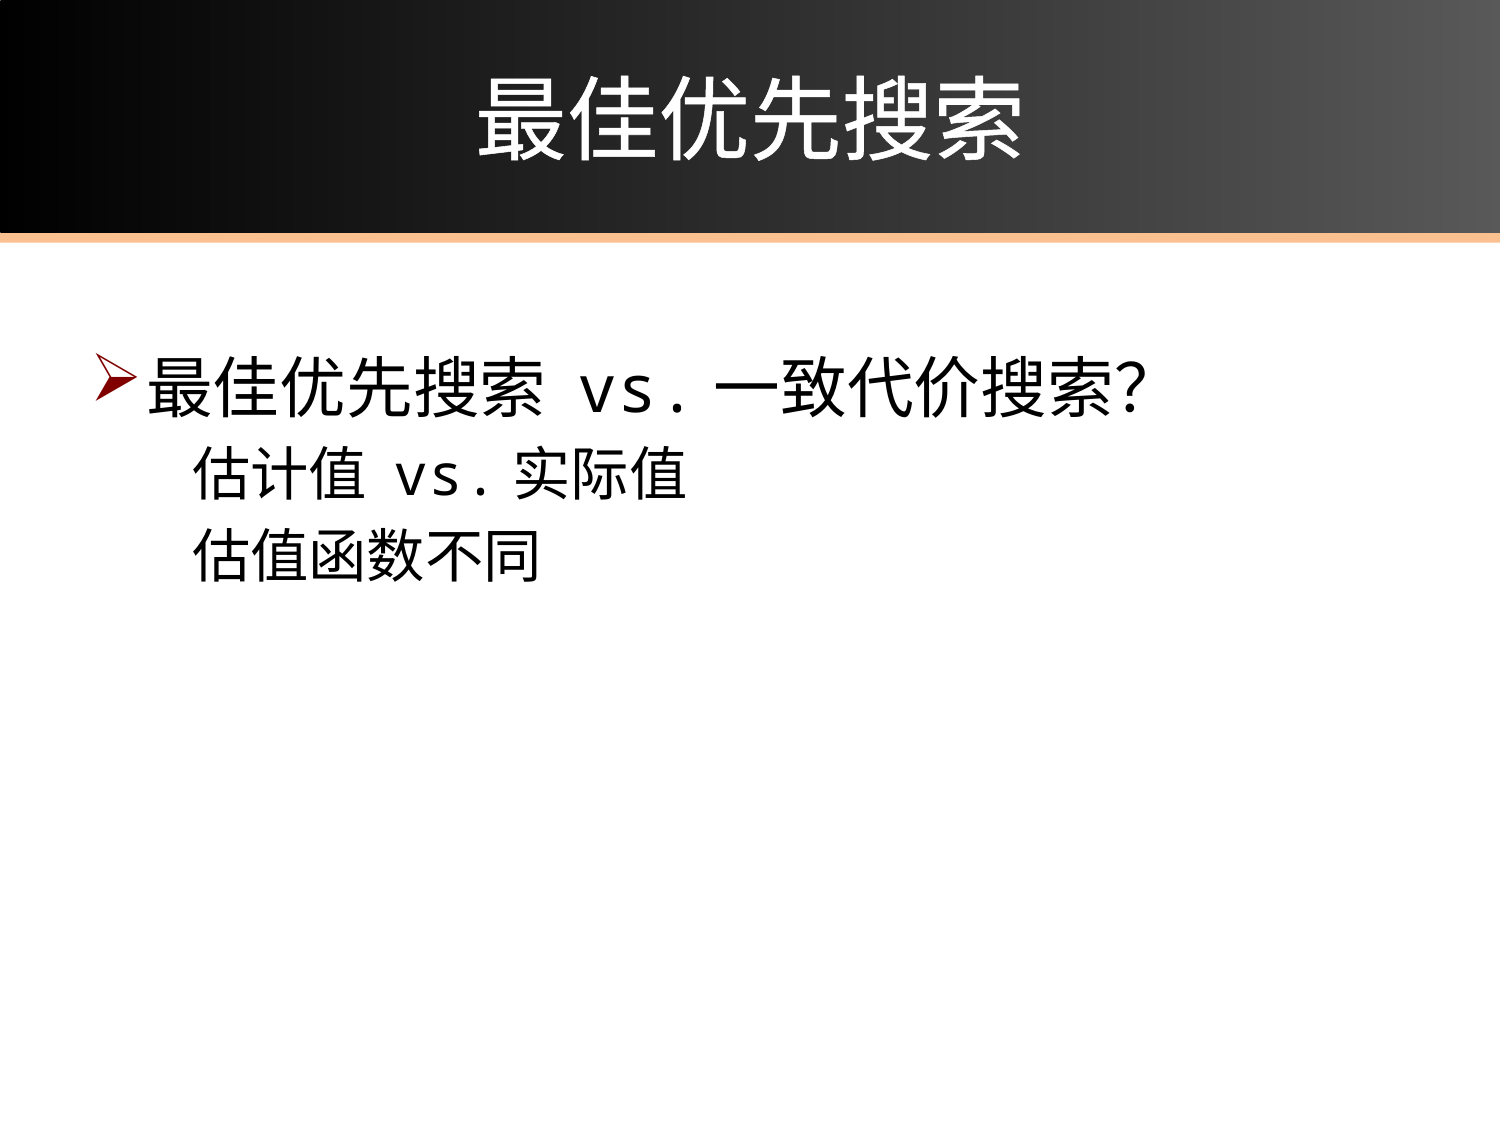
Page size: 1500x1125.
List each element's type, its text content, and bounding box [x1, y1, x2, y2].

list 最佳优先搜索 vs.一致代价搜索？ 估计值 vs.实际值 估值函数不同 [75, 338, 1425, 935]
title 最佳优先搜索 [0, 0, 1500, 233]
